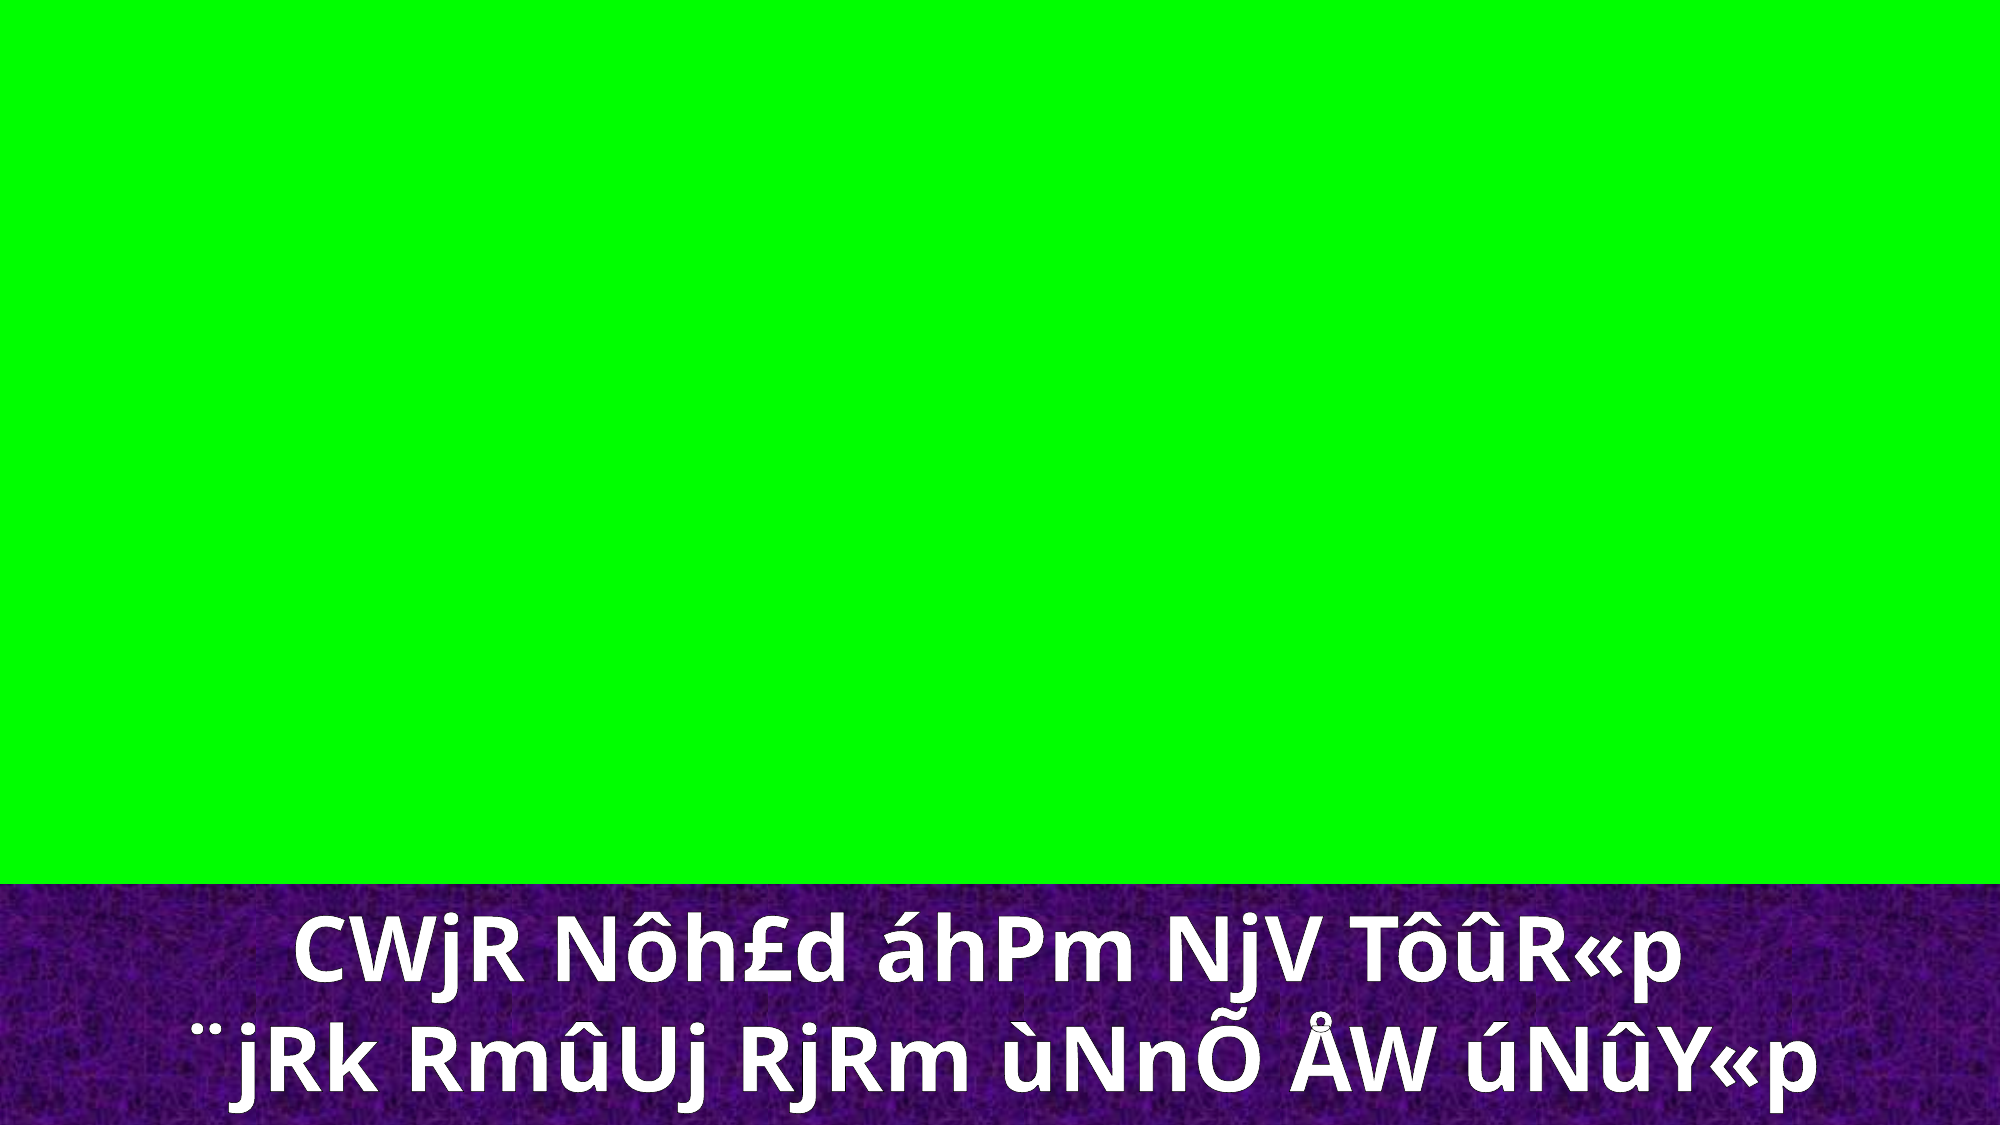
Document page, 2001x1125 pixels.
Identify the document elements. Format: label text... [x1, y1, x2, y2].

text_box [0, 884, 2000, 1125]
text_box CWjR Nôh£d áhPm NjV TôûR«p ¨jRk RmûUj RjRm ùNnÕ ÅW úNûY«p [18, 882, 1982, 1118]
